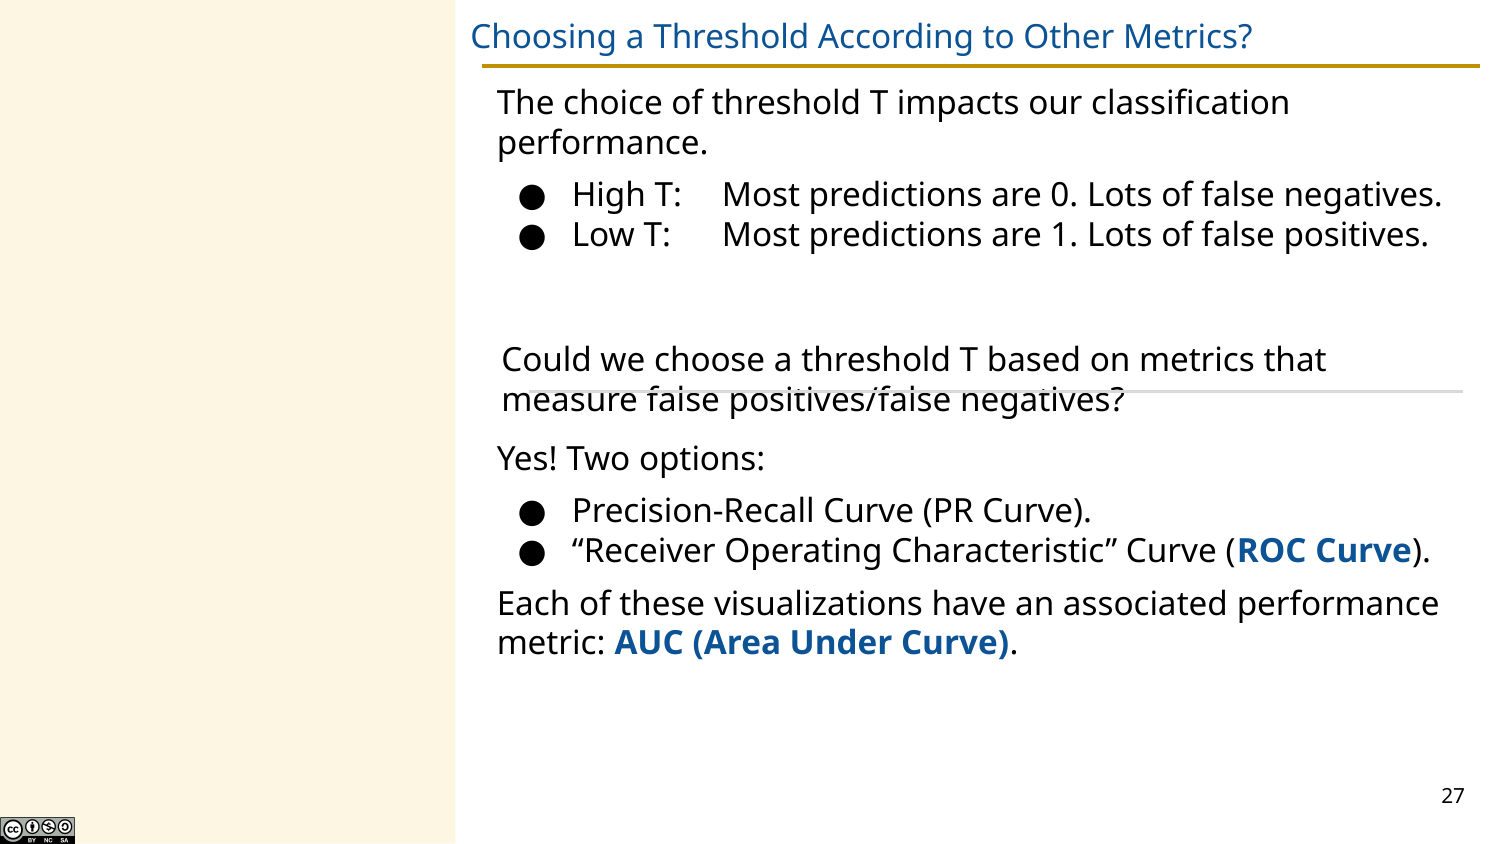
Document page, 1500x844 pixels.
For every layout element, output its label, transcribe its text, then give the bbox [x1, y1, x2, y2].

slide_number 27 [1389, 764, 1480, 830]
picture [0, 817, 75, 844]
list Could we choose a threshold T based on metrics that measure false positives/false negatives? [486, 323, 1476, 464]
title Choosing a Threshold According to Other Metrics? [455, 0, 1500, 65]
list Yes! Two options: Precision-Recall Curve (PR Curve). “Receiver Operating Characteristic” Curve (ROC Curve). Each of these visualizations have an associated performance metric: AUC (Area Under Curve). [481, 421, 1472, 659]
list The choice of threshold T impacts our classification performance. High T: Most predictions are 0. Lots of false negatives. Low T: Most predictions are 1. Lots of false positives. [481, 65, 1472, 247]
